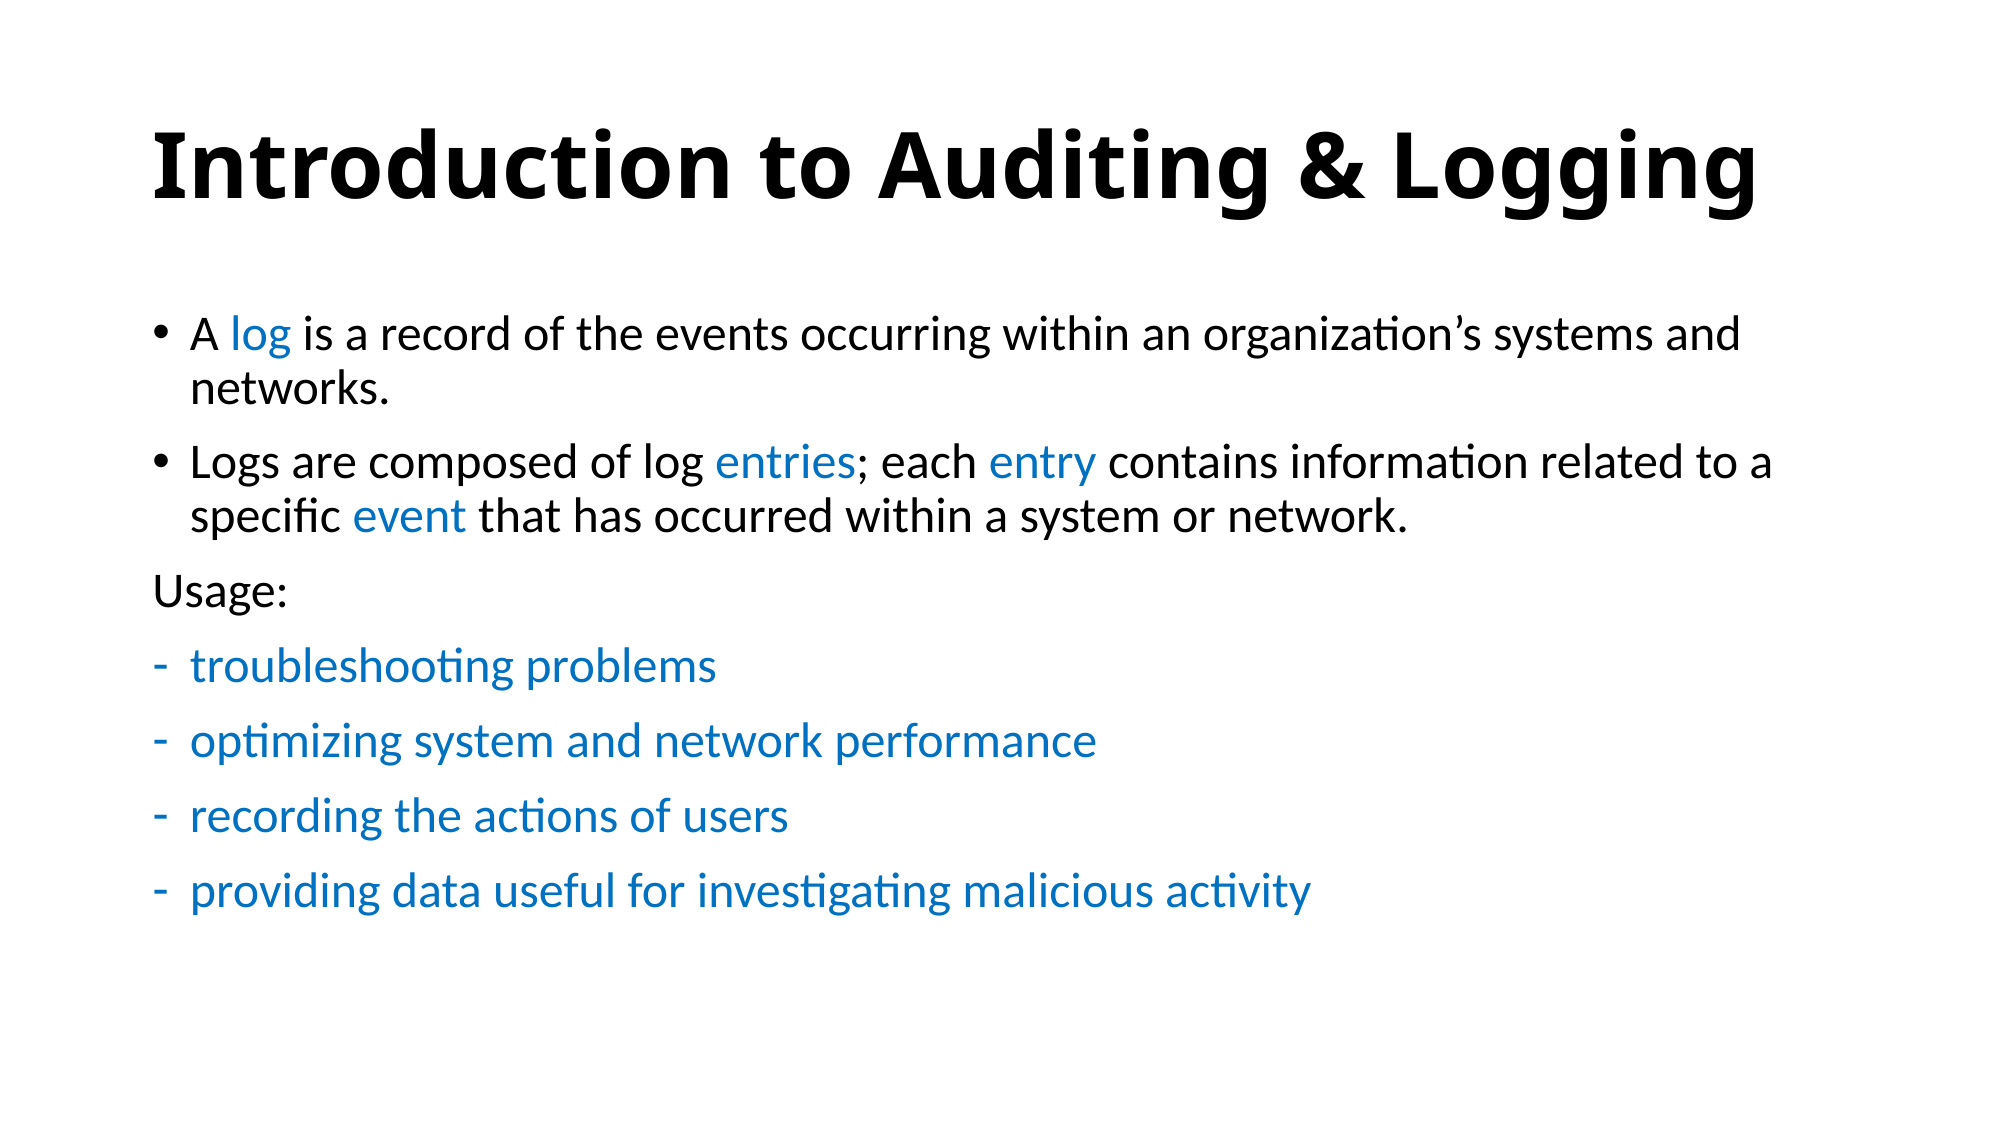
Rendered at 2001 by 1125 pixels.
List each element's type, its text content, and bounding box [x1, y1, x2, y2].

title Introduction to Auditing & Logging [137, 59, 1863, 278]
list A log is a record of the events occurring within an organization’s systems and networks. Logs are composed of log entries; each entry contains information related to a specific event that has occurred within a system or network. Usage: troubleshooting problems optimizing system and network performance recording the actions of users providing data useful for investigating malicious activity [137, 299, 1863, 1014]
